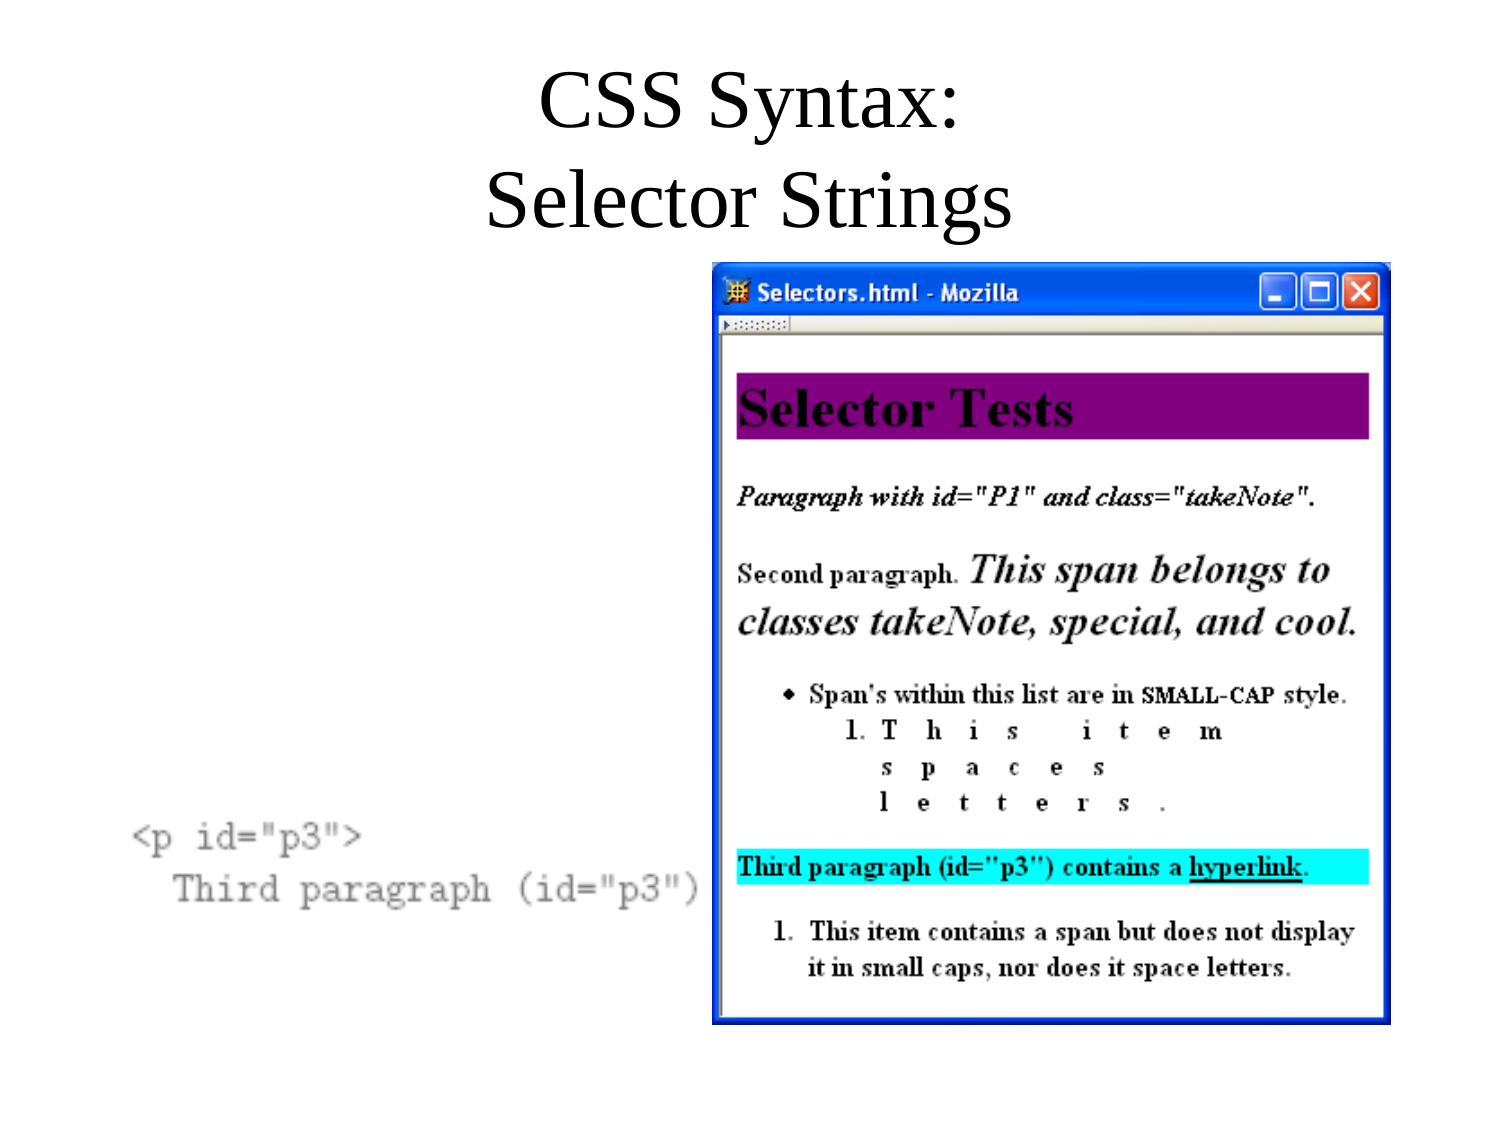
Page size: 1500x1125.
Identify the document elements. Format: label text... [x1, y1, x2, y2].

title CSS Syntax: Selector Strings [112, 49, 1388, 238]
picture [99, 262, 1391, 1026]
